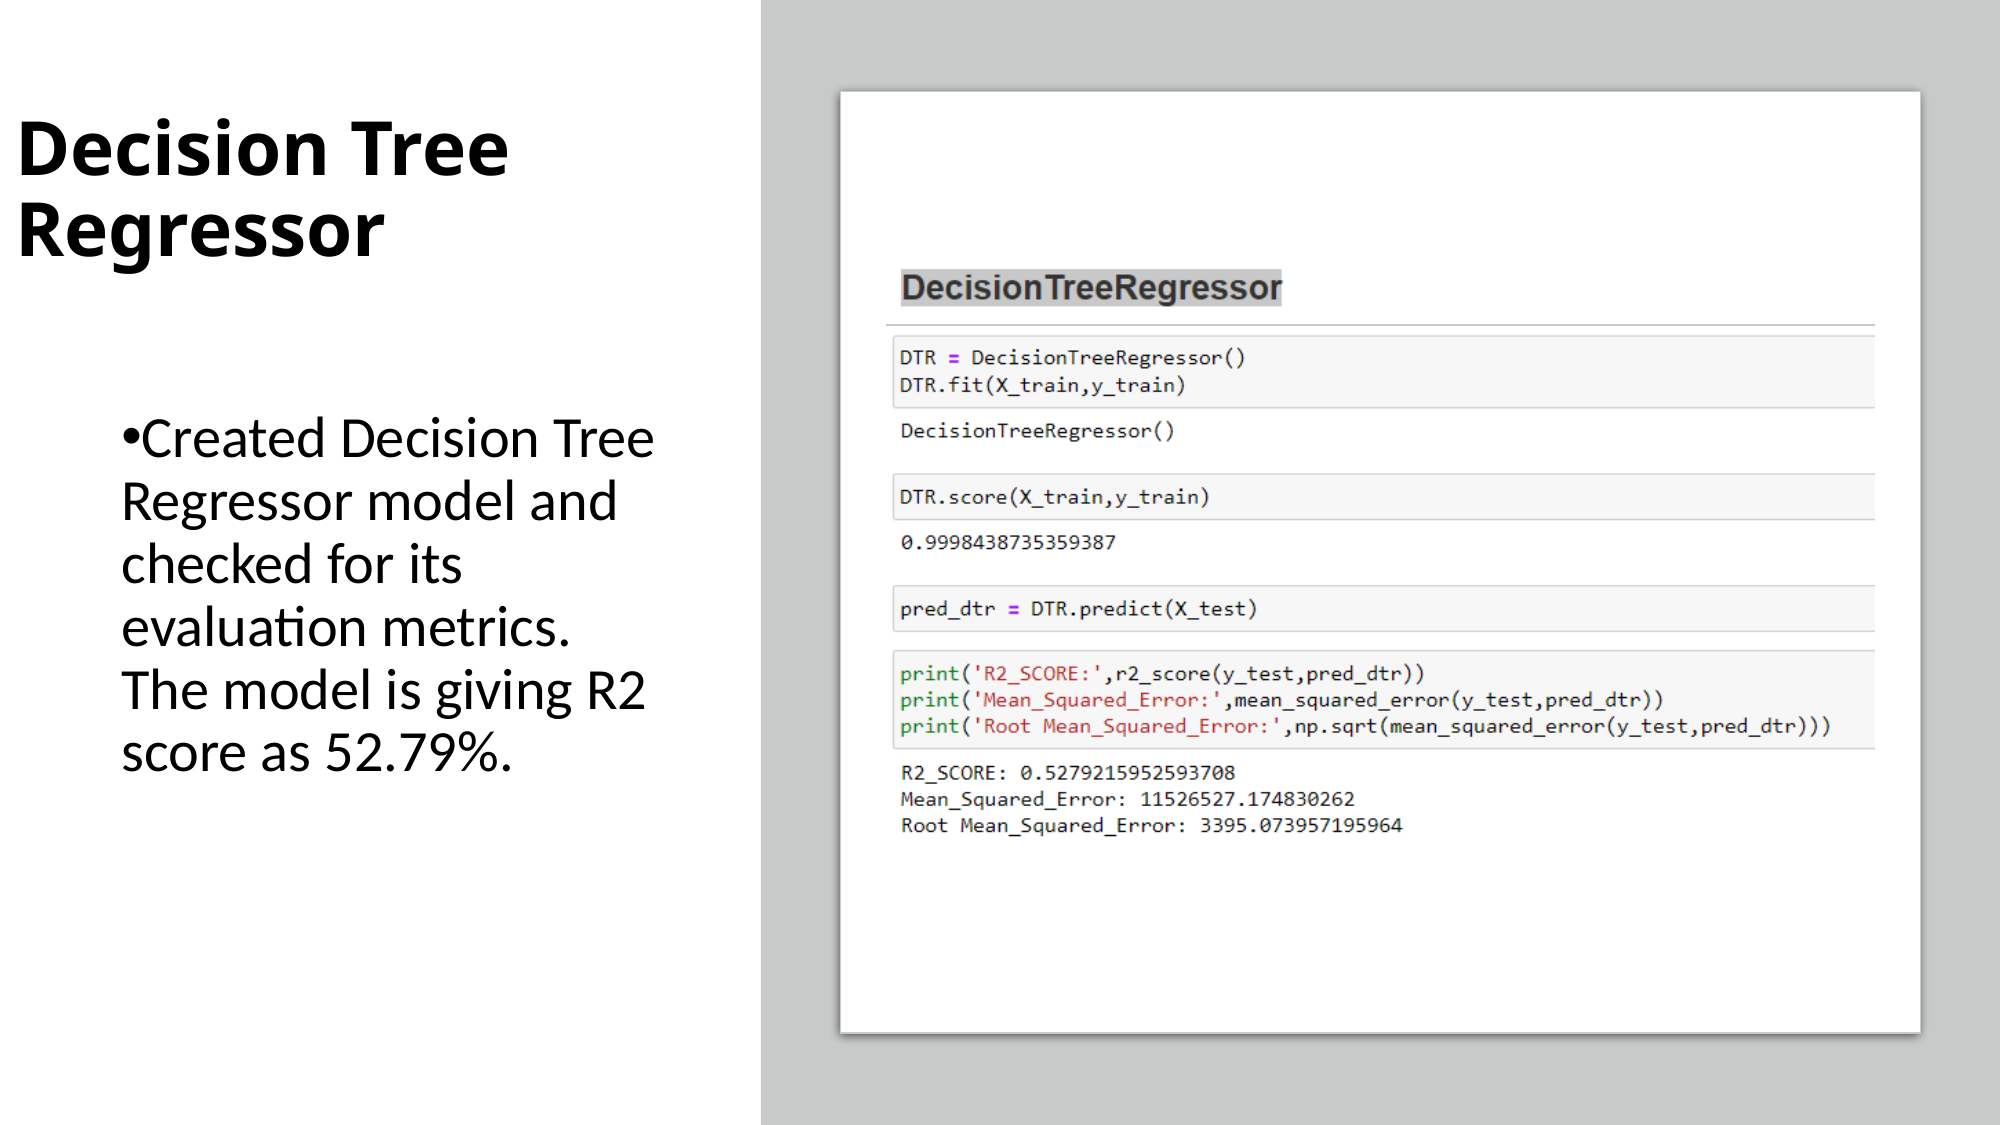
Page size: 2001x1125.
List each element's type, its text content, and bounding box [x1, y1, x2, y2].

text_box [839, 90, 1922, 1034]
text_box [760, 0, 2000, 1125]
title Decision Tree Regressor [0, 103, 760, 370]
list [886, 261, 1875, 864]
text_box Created Decision Tree Regressor model and checked for its evaluation metrics. The model is giving R2 score as 52.79%. [106, 399, 682, 1021]
